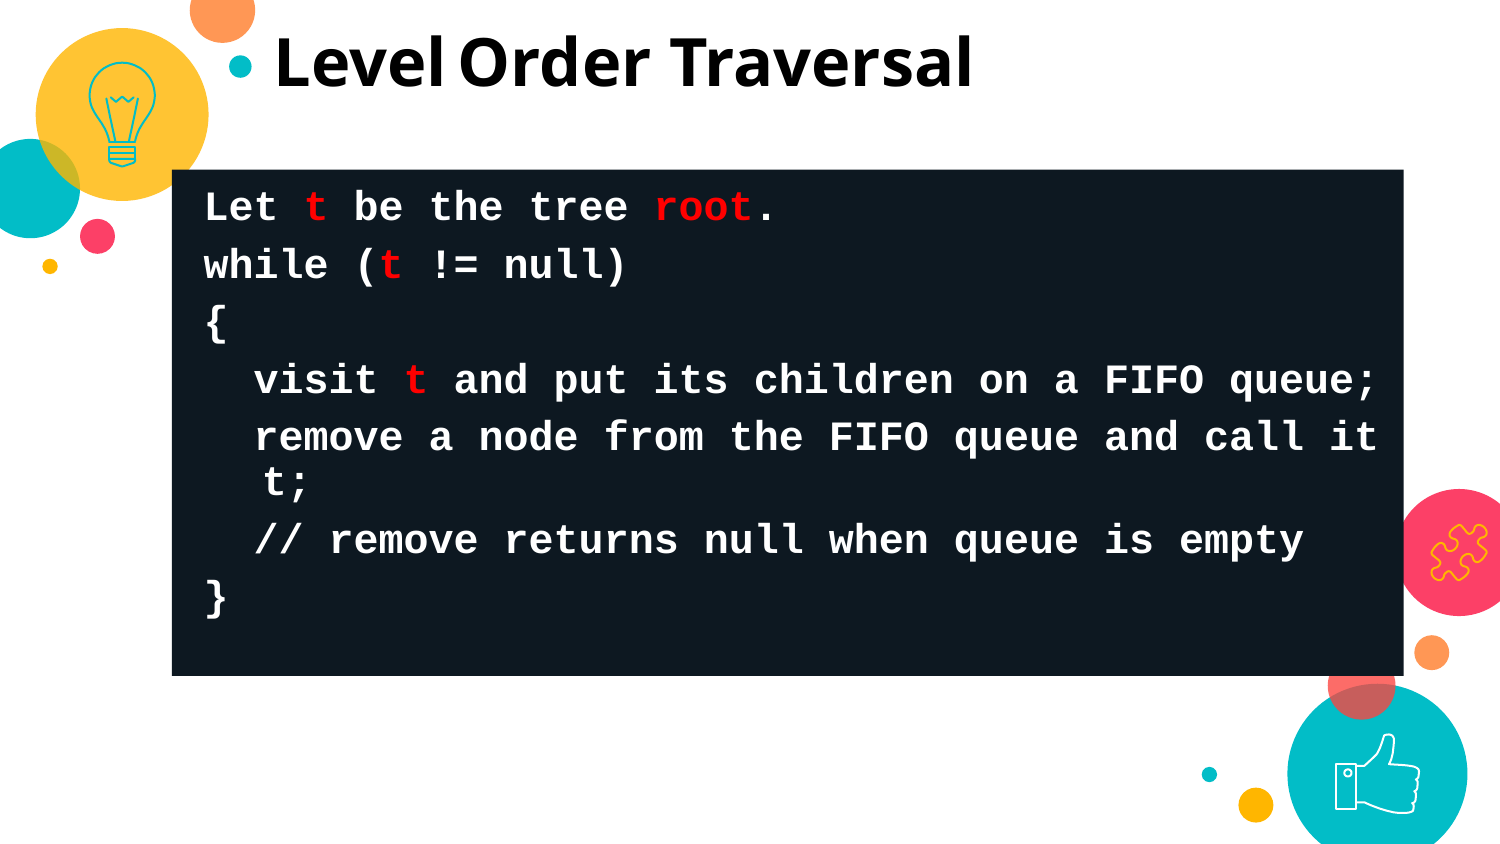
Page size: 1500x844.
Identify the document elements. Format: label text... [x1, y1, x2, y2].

list Let t be the tree root. while (t != null) { visit t and put its children on a FIFO queue; remove a node from the FIFO queue and call it t; // remove returns null when queue is empty } [171, 169, 1404, 676]
title Level Order Traversal [258, 18, 1099, 100]
